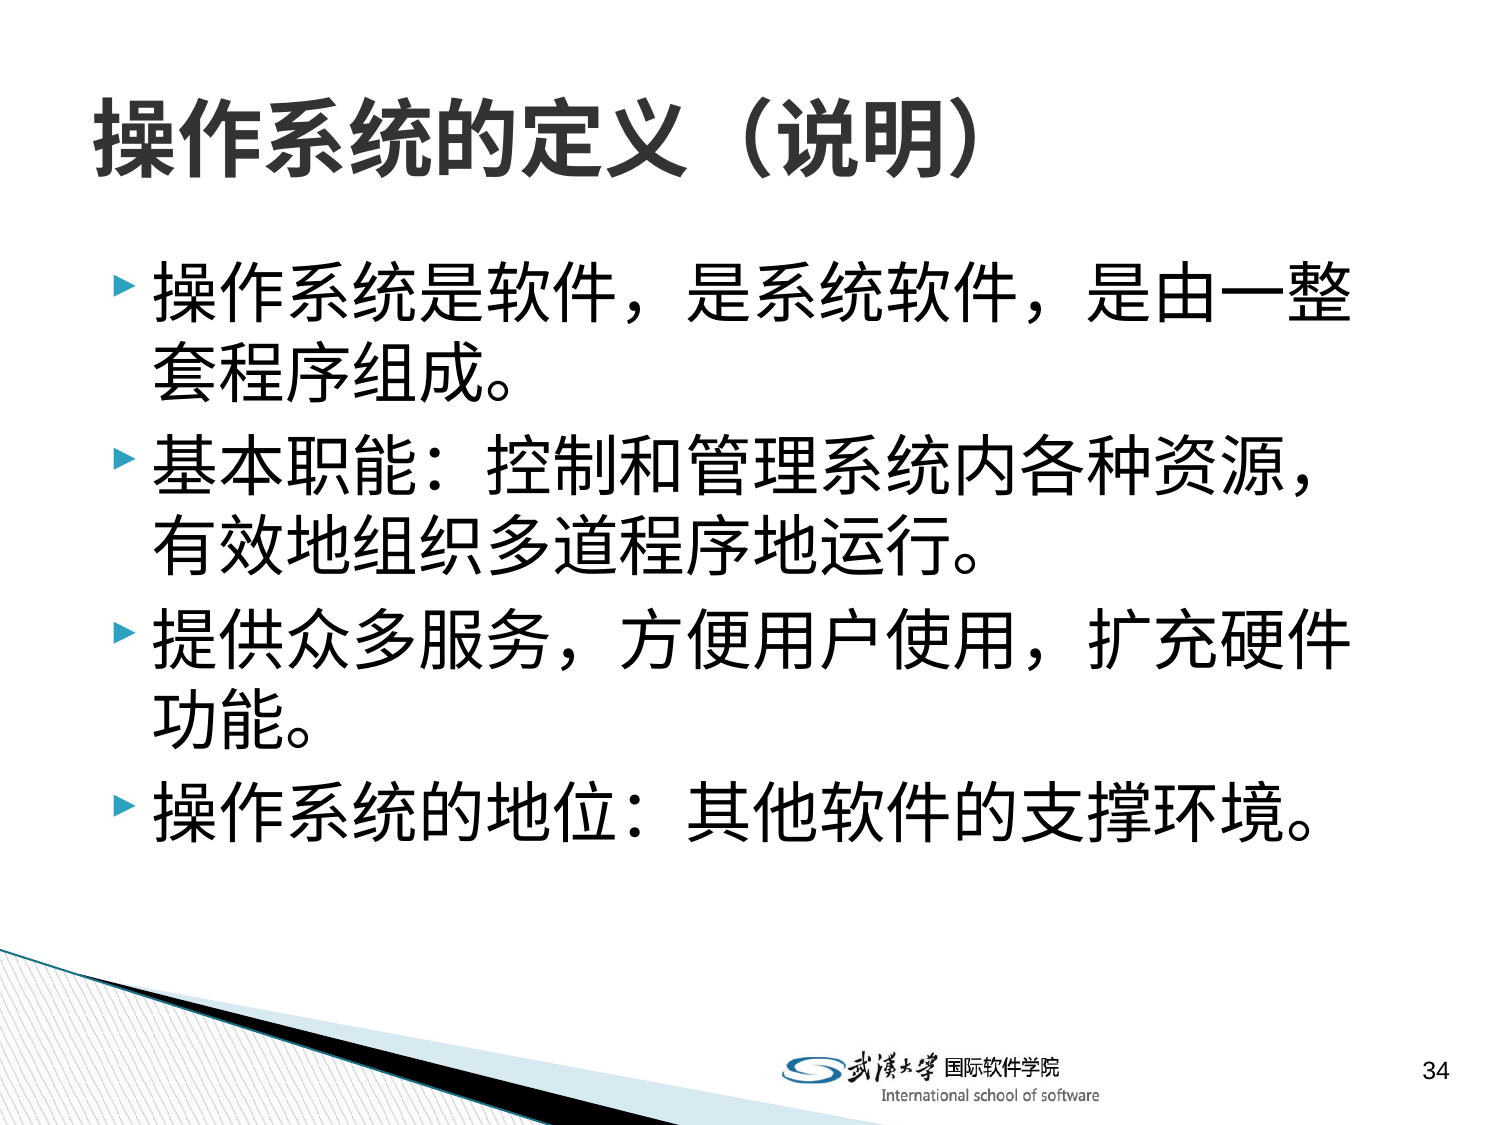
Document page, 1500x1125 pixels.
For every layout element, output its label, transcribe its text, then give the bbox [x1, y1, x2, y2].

list 操作系统是软件，是系统软件，是由一整套程序组成。 基本职能：控制和管理系统内各种资源，有效地组织多道程序地运行。 提供众多服务，方便用户使用，扩充硬件功能。 操作系统的地位：其他软件的支撑环境。 [76, 243, 1427, 986]
picture [773, 1046, 1117, 1103]
title 操作系统的定义（说明） [76, 42, 1427, 231]
